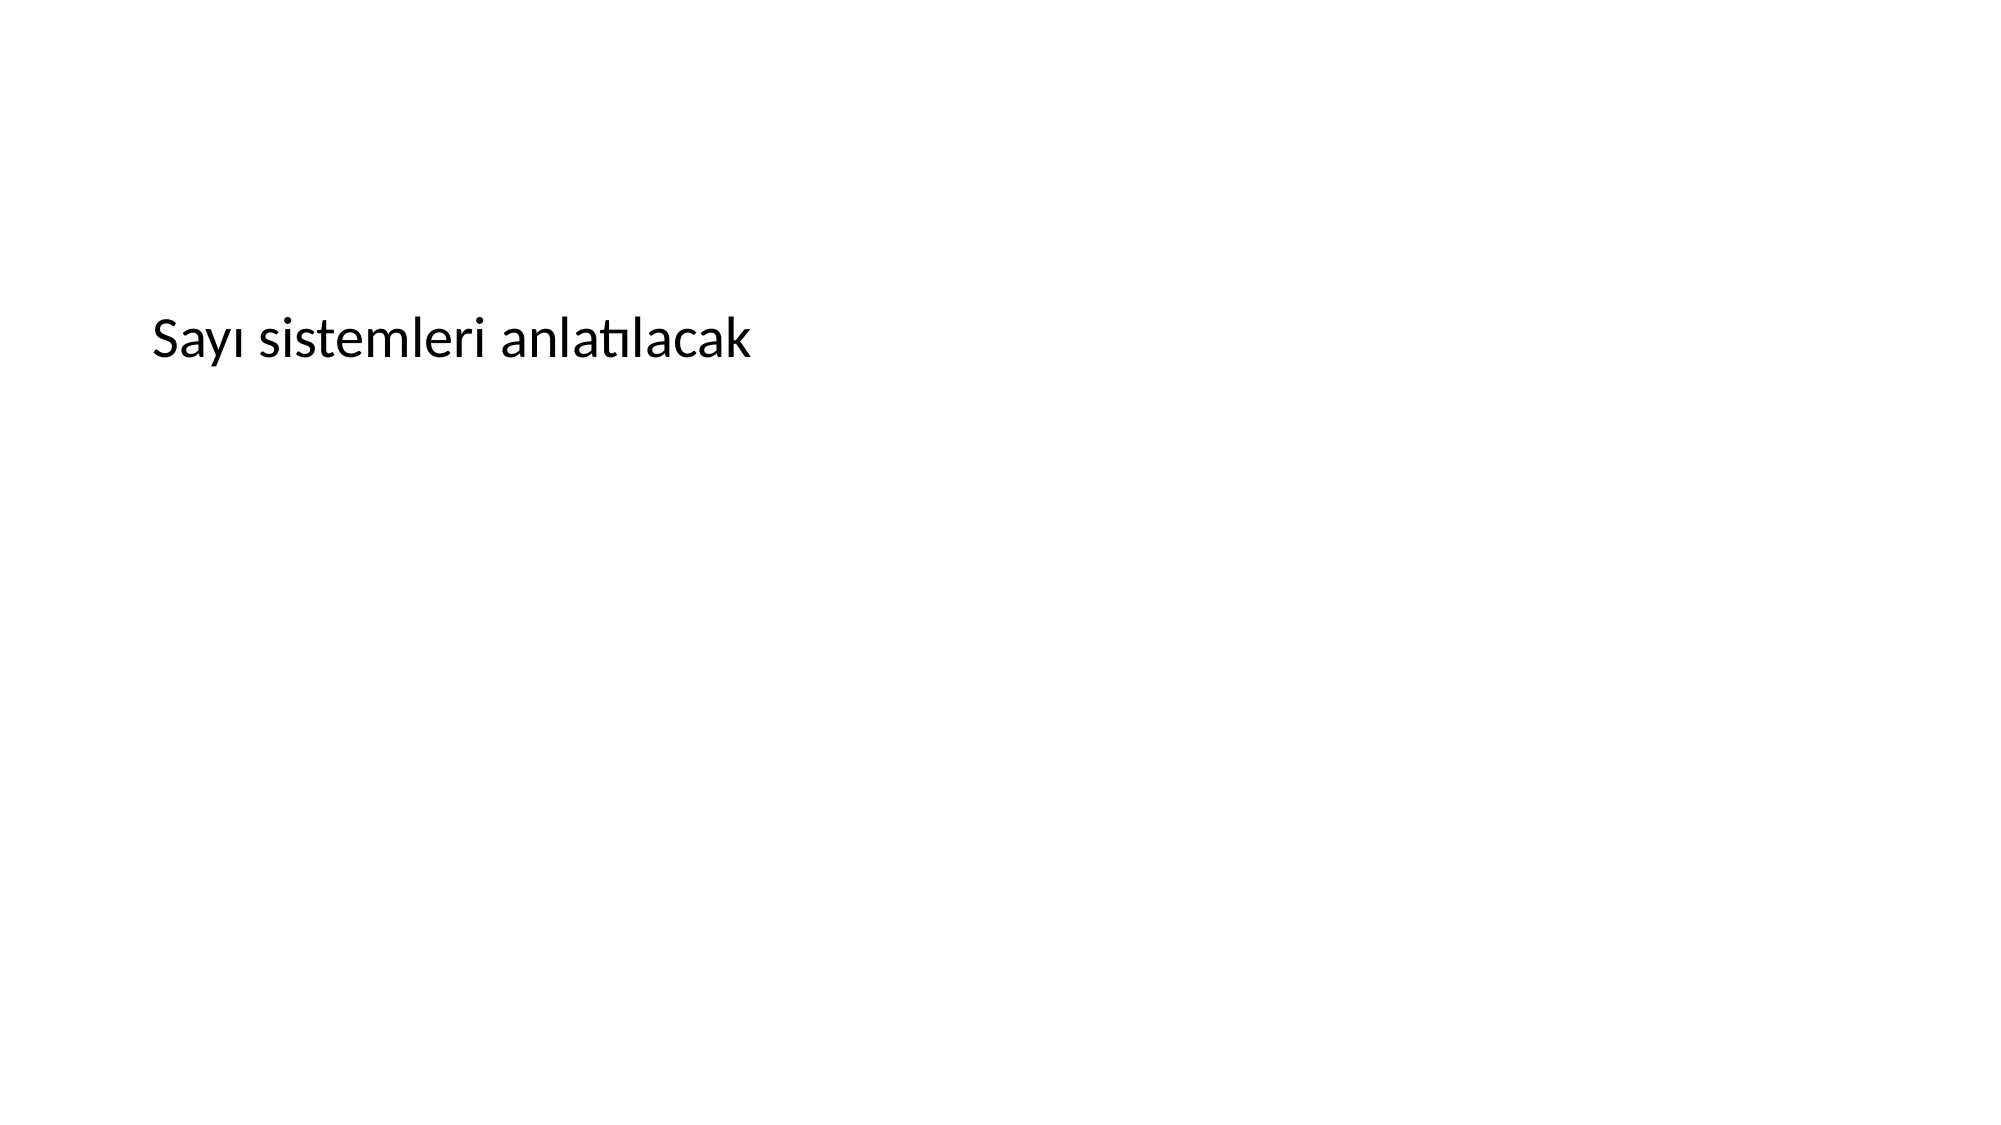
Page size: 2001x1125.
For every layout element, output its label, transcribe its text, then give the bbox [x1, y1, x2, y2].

list Sayı sistemleri anlatılacak [137, 299, 1863, 1014]
